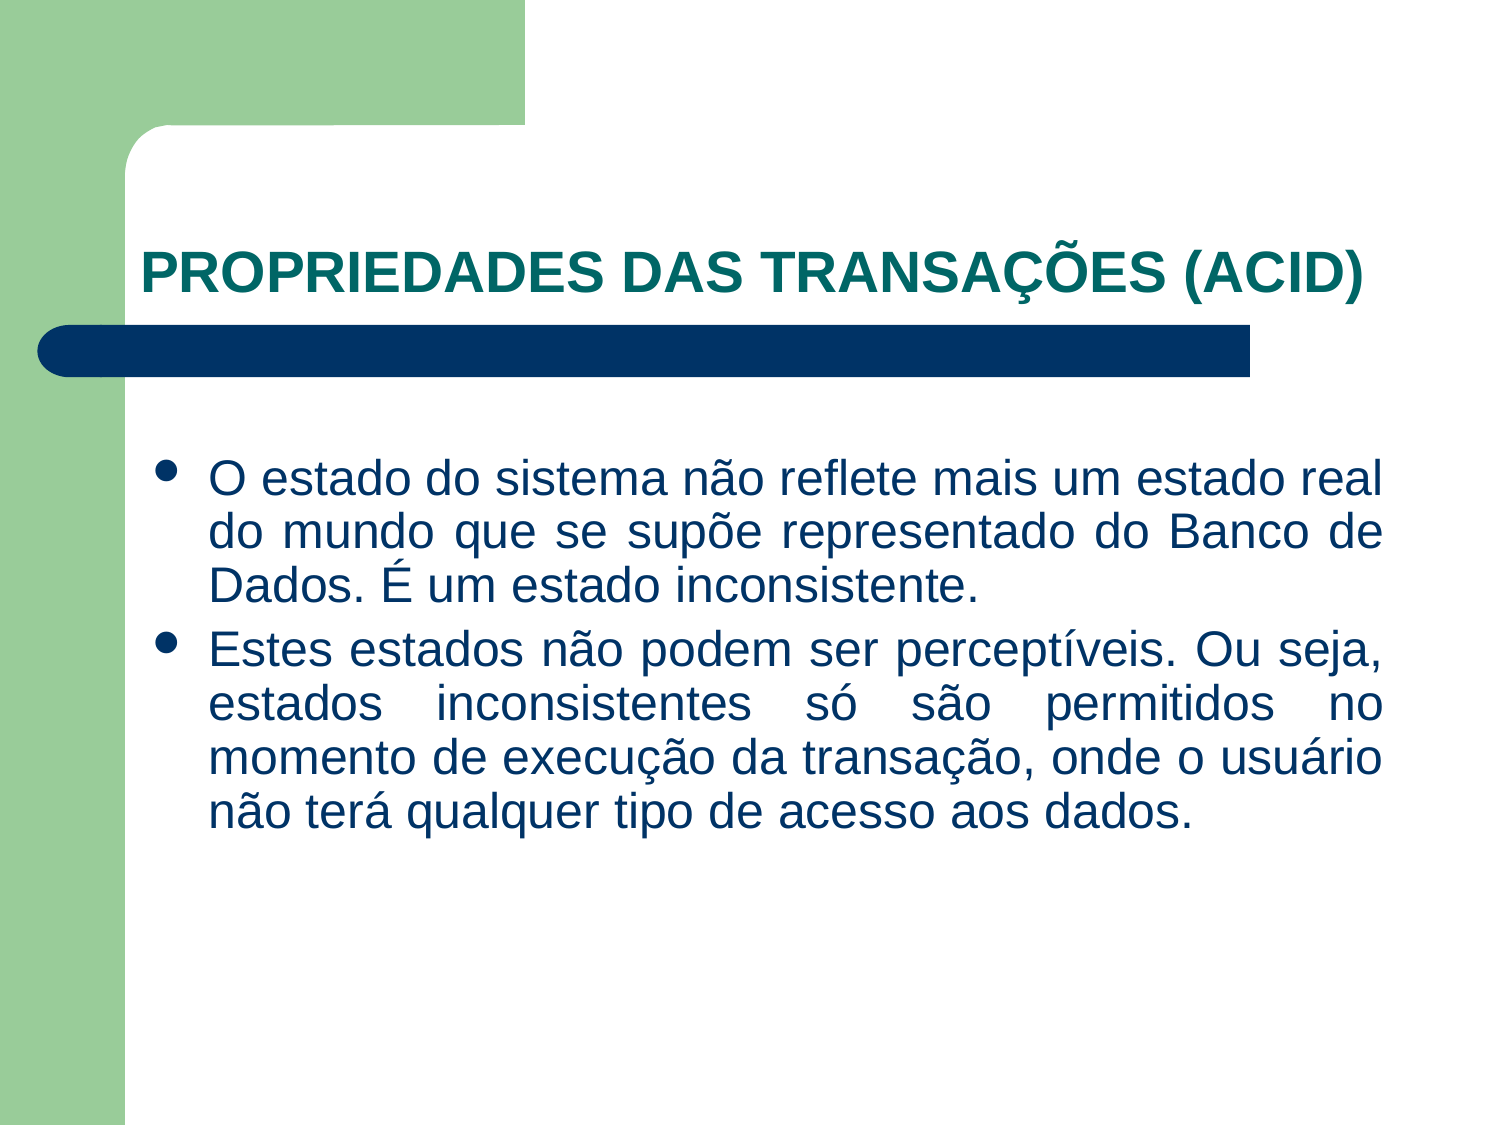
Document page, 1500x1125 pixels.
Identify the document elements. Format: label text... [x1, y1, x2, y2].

title PROPRIEDADES DAS TRANSAÇÕES (ACID) [124, 124, 1426, 313]
list O estado do sistema não reflete mais um estado real do mundo que se supõe representado do Banco de Dados. É um estado inconsistente. Estes estados não podem ser perceptíveis. Ou seja, estados inconsistentes só são permitidos no momento de execução da transação, onde o usuário não terá qualquer tipo de acesso aos dados. [137, 444, 1400, 999]
